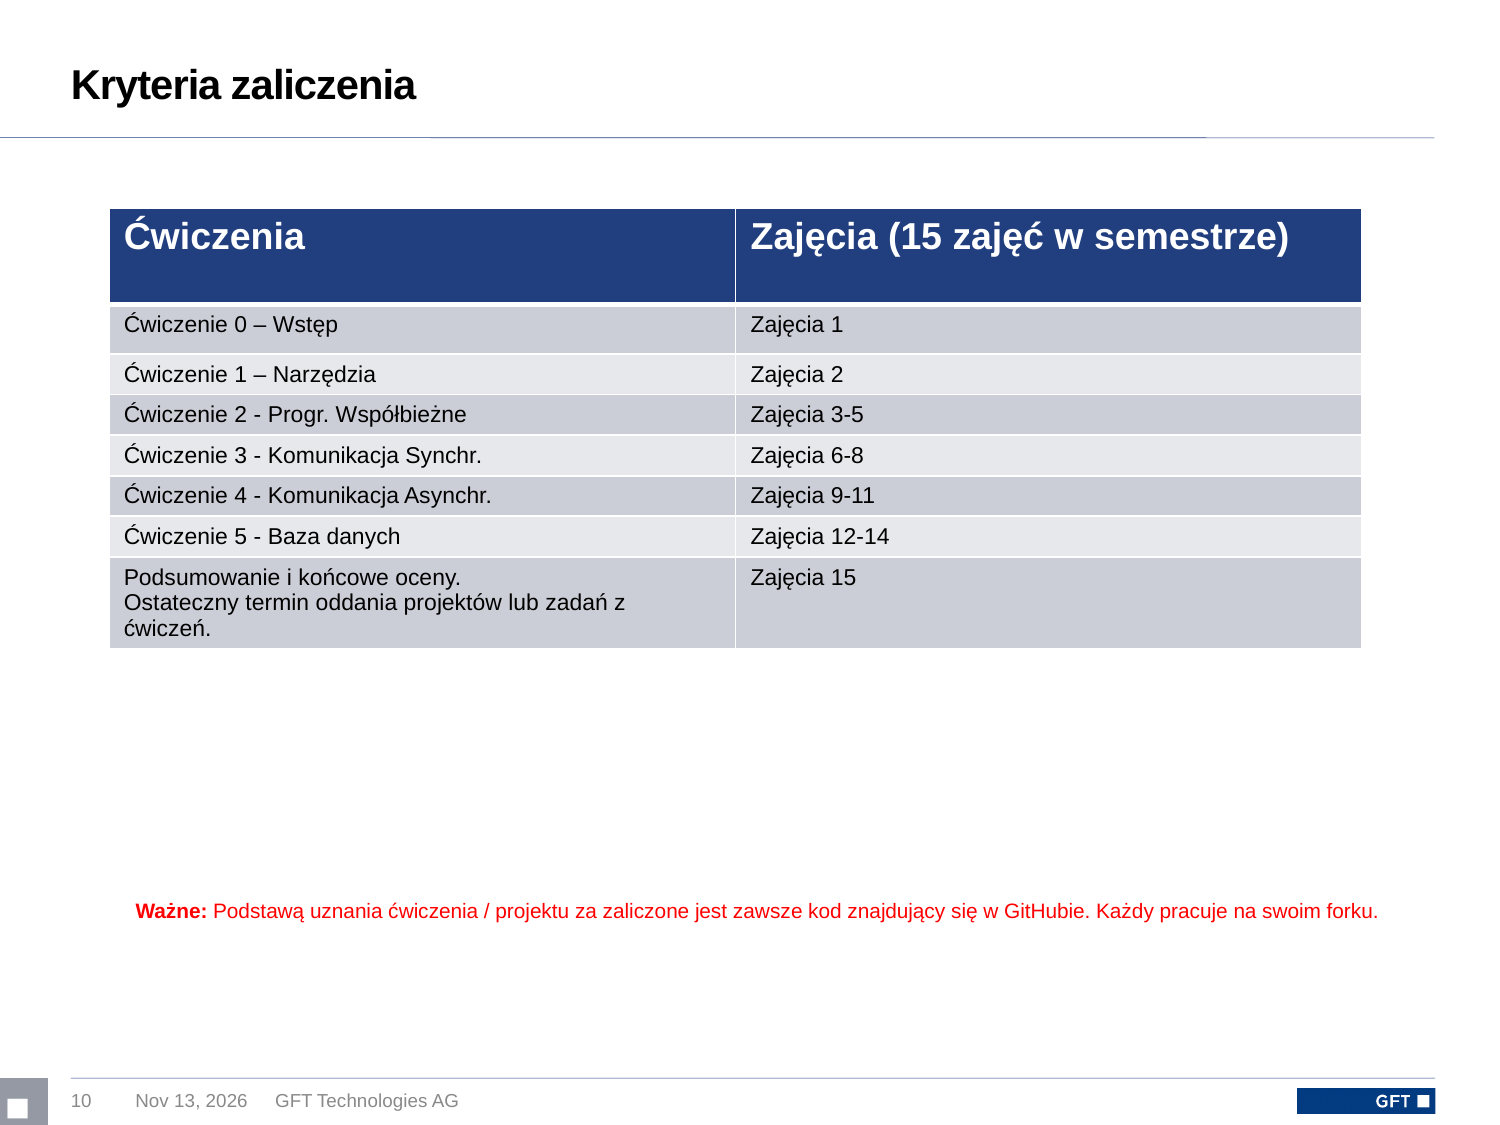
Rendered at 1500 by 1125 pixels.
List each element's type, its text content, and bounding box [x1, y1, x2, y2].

table_cell Ćwiczenie 5 - Baza danych [110, 517, 735, 556]
table_cell Ćwiczenie 0 – Wstęp [110, 307, 735, 353]
table_cell Podsumowanie i końcowe oceny. Ostateczny termin oddania projektów lub zadań z ćwiczeń. [110, 558, 735, 648]
table_cell Zajęcia 2 [736, 355, 1361, 394]
table_cell Zajęcia 12-14 [736, 517, 1361, 556]
table_header Zajęcia (15 zajęć w semestrze) [736, 209, 1361, 302]
table_cell Ćwiczenie 4 - Komunikacja Asynchr. [110, 477, 735, 515]
table_cell Ćwiczenie 1 – Narzędzia [110, 355, 735, 394]
table_cell Zajęcia 3-5 [736, 395, 1361, 434]
footer GFT Technologies AG [275, 1089, 991, 1113]
table_cell Ćwiczenie 3 - Komunikacja Synchr. [110, 436, 735, 475]
table_cell Zajęcia 15 [736, 558, 1361, 648]
table_cell Zajęcia 1 [736, 307, 1361, 353]
table_cell Ćwiczenie 2 - Progr. Współbieżne [110, 395, 735, 434]
text_box Ważne: Podstawą uznania ćwiczenia / projektu za zaliczone jest zawsze kod znajdujący się w GitHubie. Każdy pracuje na swoim forku. [135, 897, 1379, 923]
title Kryteria zaliczenia [70, 66, 1447, 120]
picture [1297, 1088, 1436, 1114]
slide_number 16-Feb-17 [135, 1089, 266, 1113]
table_header Ćwiczenia [110, 209, 735, 302]
table_cell Zajęcia 6-8 [736, 436, 1361, 475]
table_cell Zajęcia 9-11 [736, 477, 1361, 515]
slide_number 10 [70, 1089, 130, 1113]
